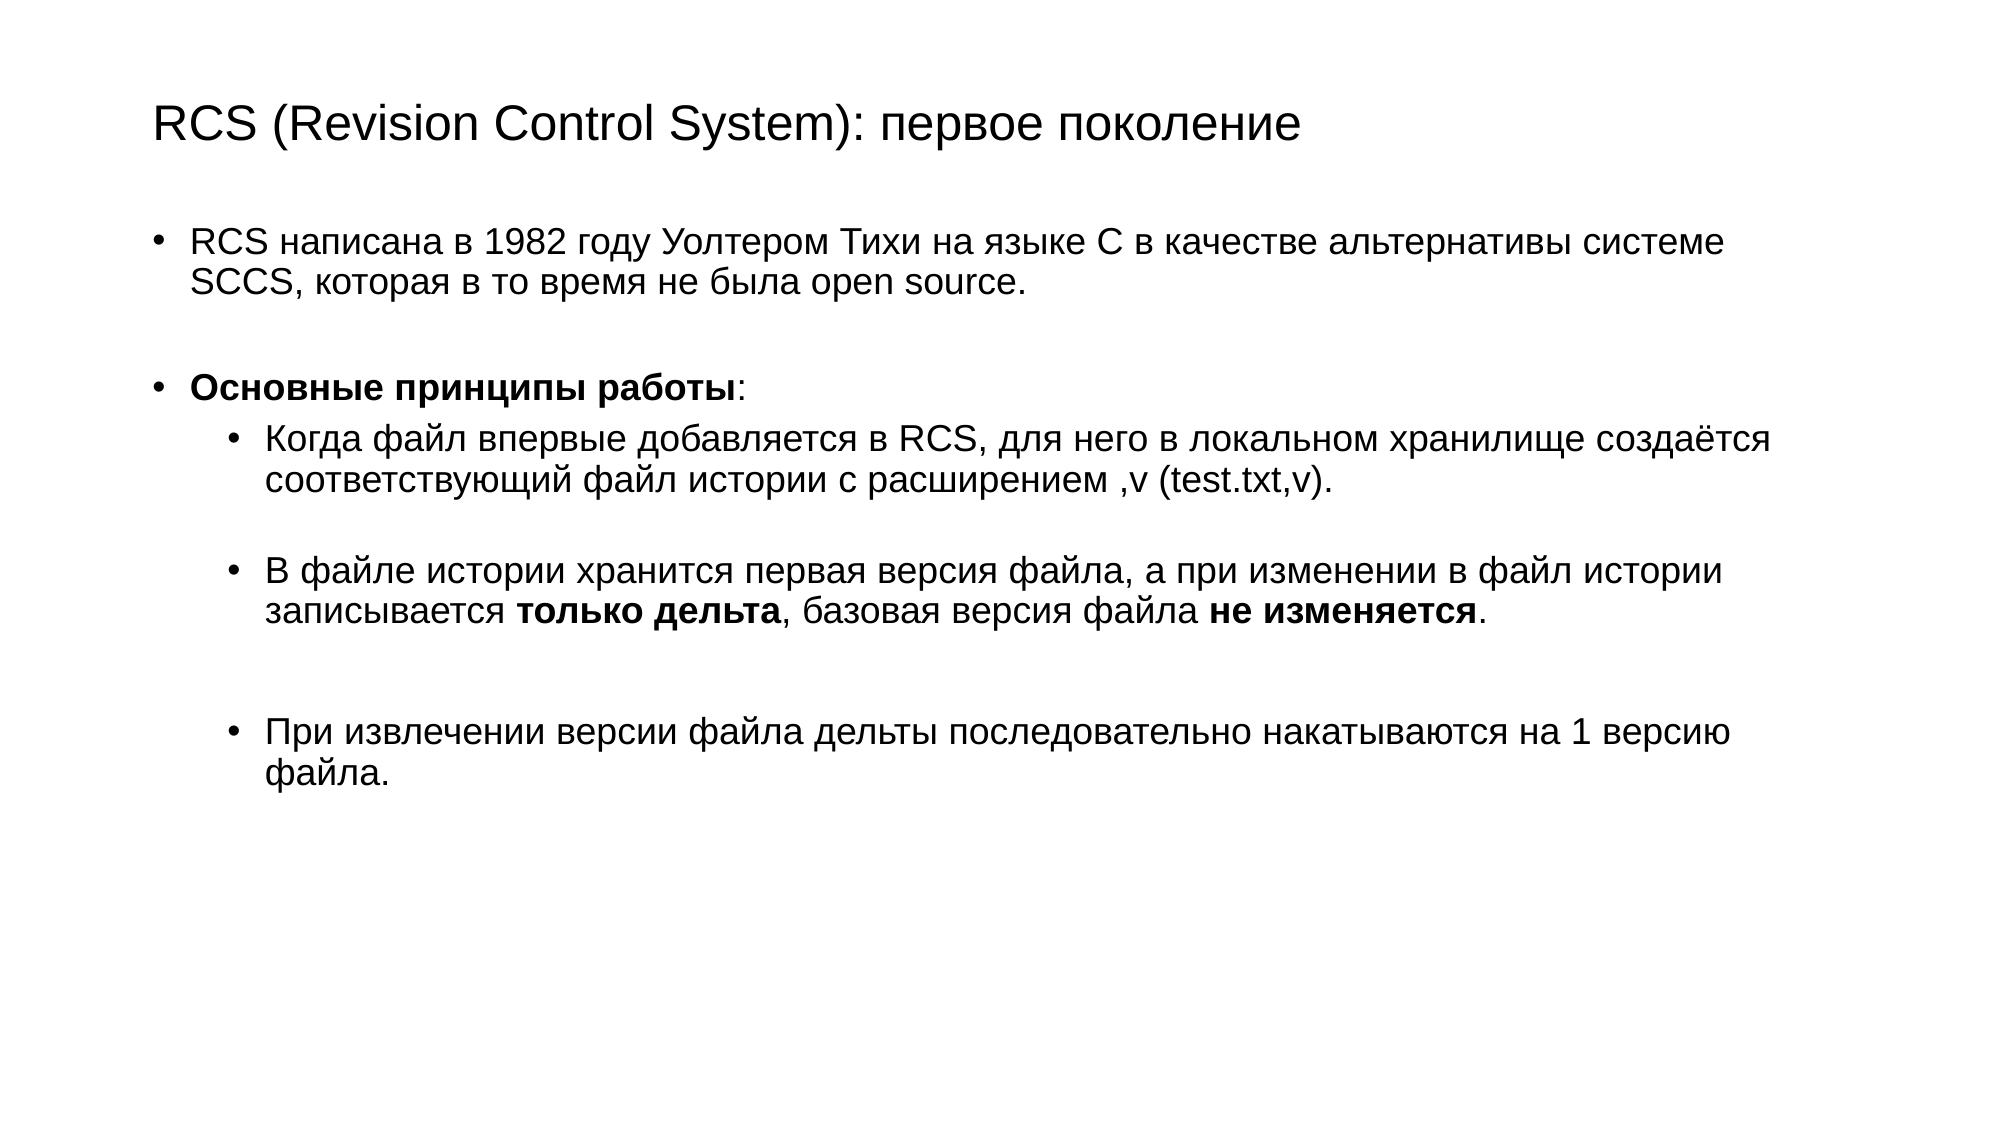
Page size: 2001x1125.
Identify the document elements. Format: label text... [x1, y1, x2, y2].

title RCS (Revision Control System): первое поколение [137, 59, 1863, 189]
list RCS написана в 1982 году Уолтером Тихи на языке С в качестве альтернативы системе SCCS, которая в то время не была open source. Основные принципы работы: Когда файл впервые добавляется в RCS, для него в локальном хранилище создаётся соответствующий файл истории с расширением ,v (test.txt,v). В файле истории хранится первая версия файла, а при изменении в файл истории записывается только дельта, базовая версия файла не изменяется. При извлечении версии файла дельты последовательно накатываются на 1 версию файла. [137, 214, 1863, 1014]
